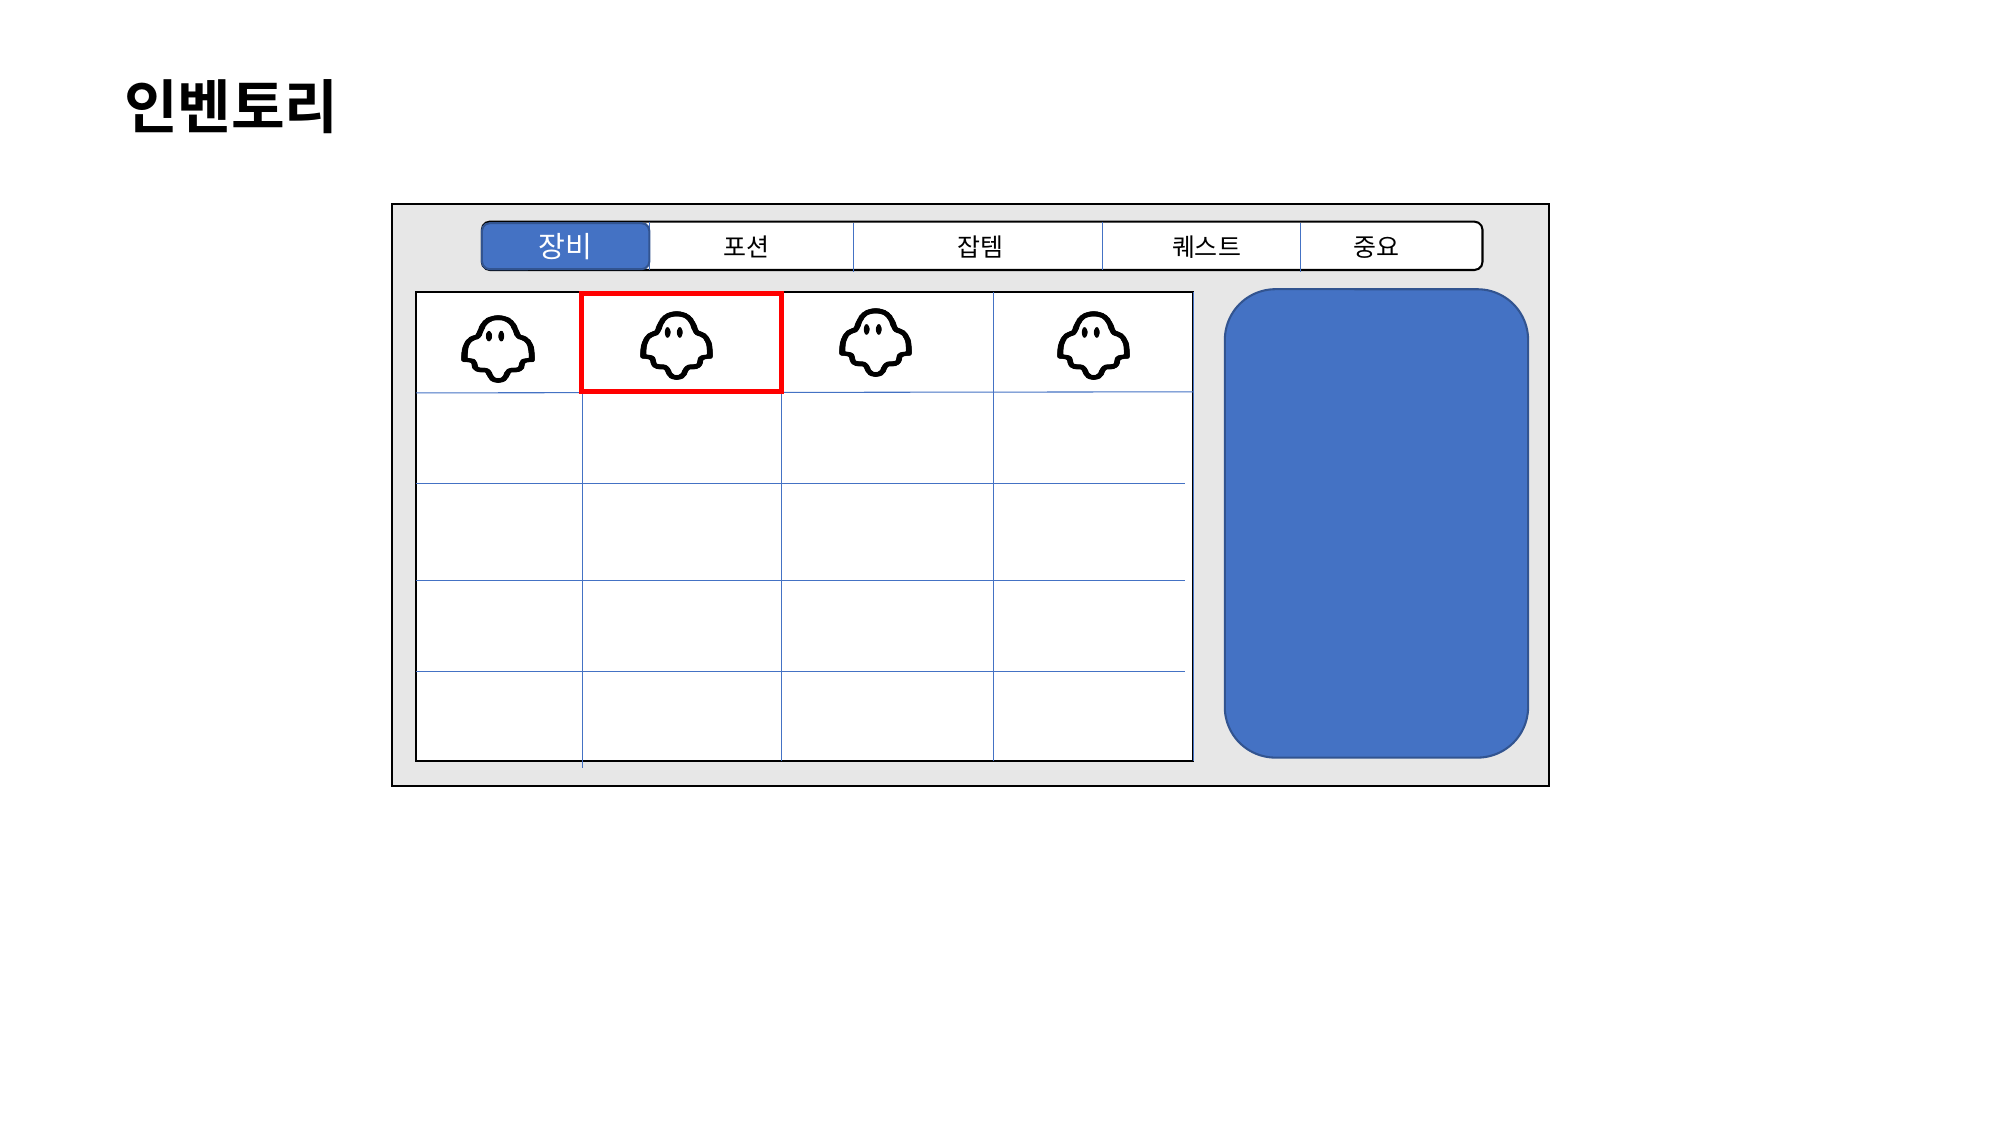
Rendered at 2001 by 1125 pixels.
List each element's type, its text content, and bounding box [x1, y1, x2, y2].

text_box 잡템 [943, 223, 1040, 269]
text_box [581, 292, 781, 391]
text_box [415, 291, 1194, 762]
text_box 포션 [708, 223, 806, 269]
text_box [481, 220, 1484, 272]
text_box 퀘스트 [1157, 223, 1285, 269]
text_box 중요 [1338, 223, 1442, 269]
picture [1057, 311, 1130, 380]
picture [640, 311, 713, 380]
text_box 장비 [480, 222, 649, 271]
text_box [1223, 288, 1530, 759]
picture [461, 315, 535, 384]
text_box 인벤토리 [109, 62, 599, 148]
picture [839, 308, 912, 377]
text_box [391, 203, 1550, 787]
